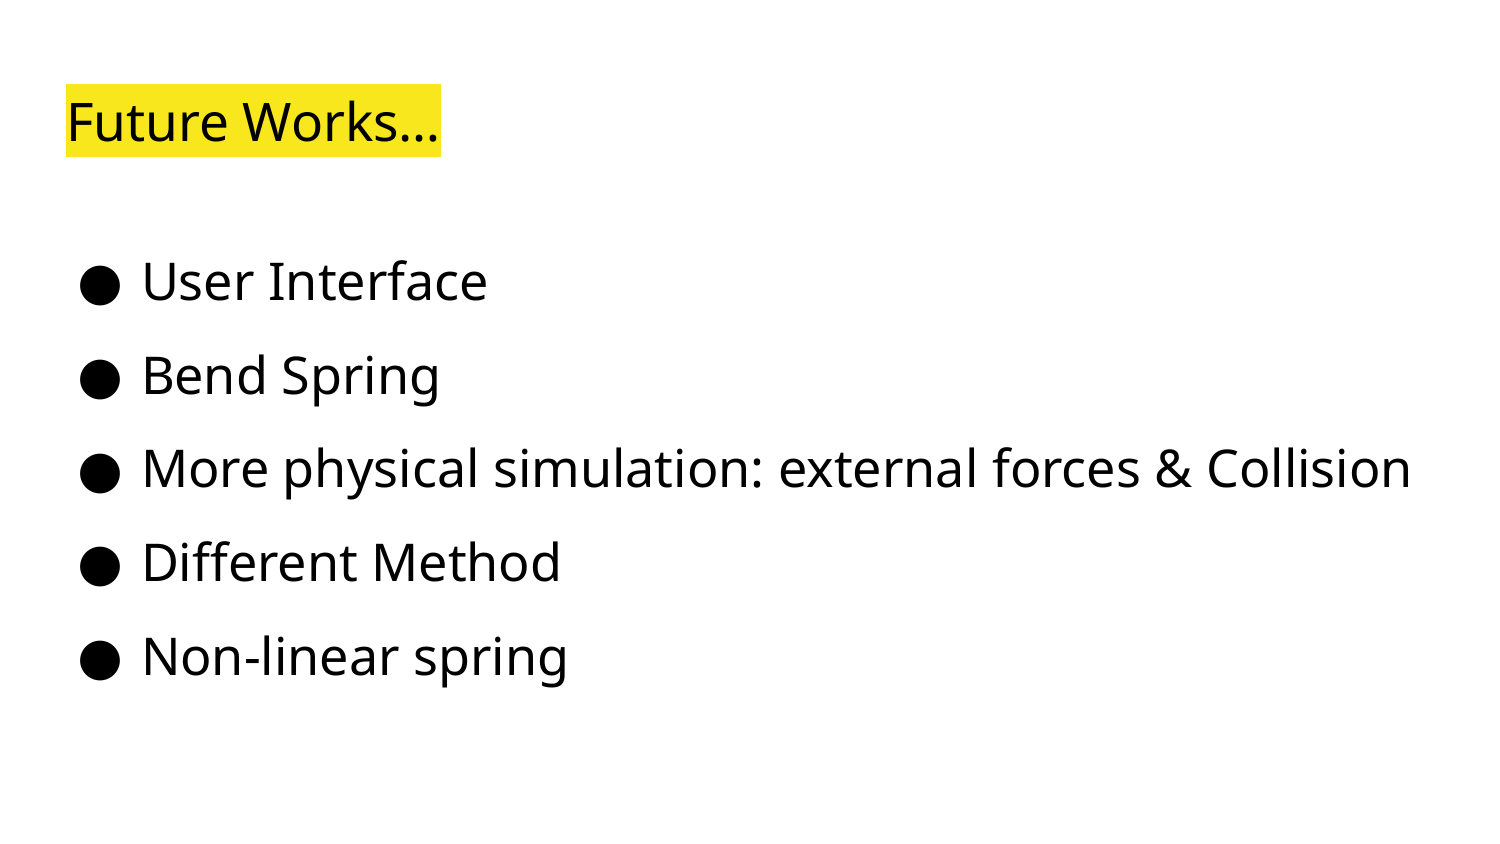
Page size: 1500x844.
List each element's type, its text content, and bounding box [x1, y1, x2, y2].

list User Interface Bend Spring More physical simulation: external forces & Collision Different Method Non-linear spring [51, 202, 1449, 750]
title Future Works… [51, 72, 1449, 167]
